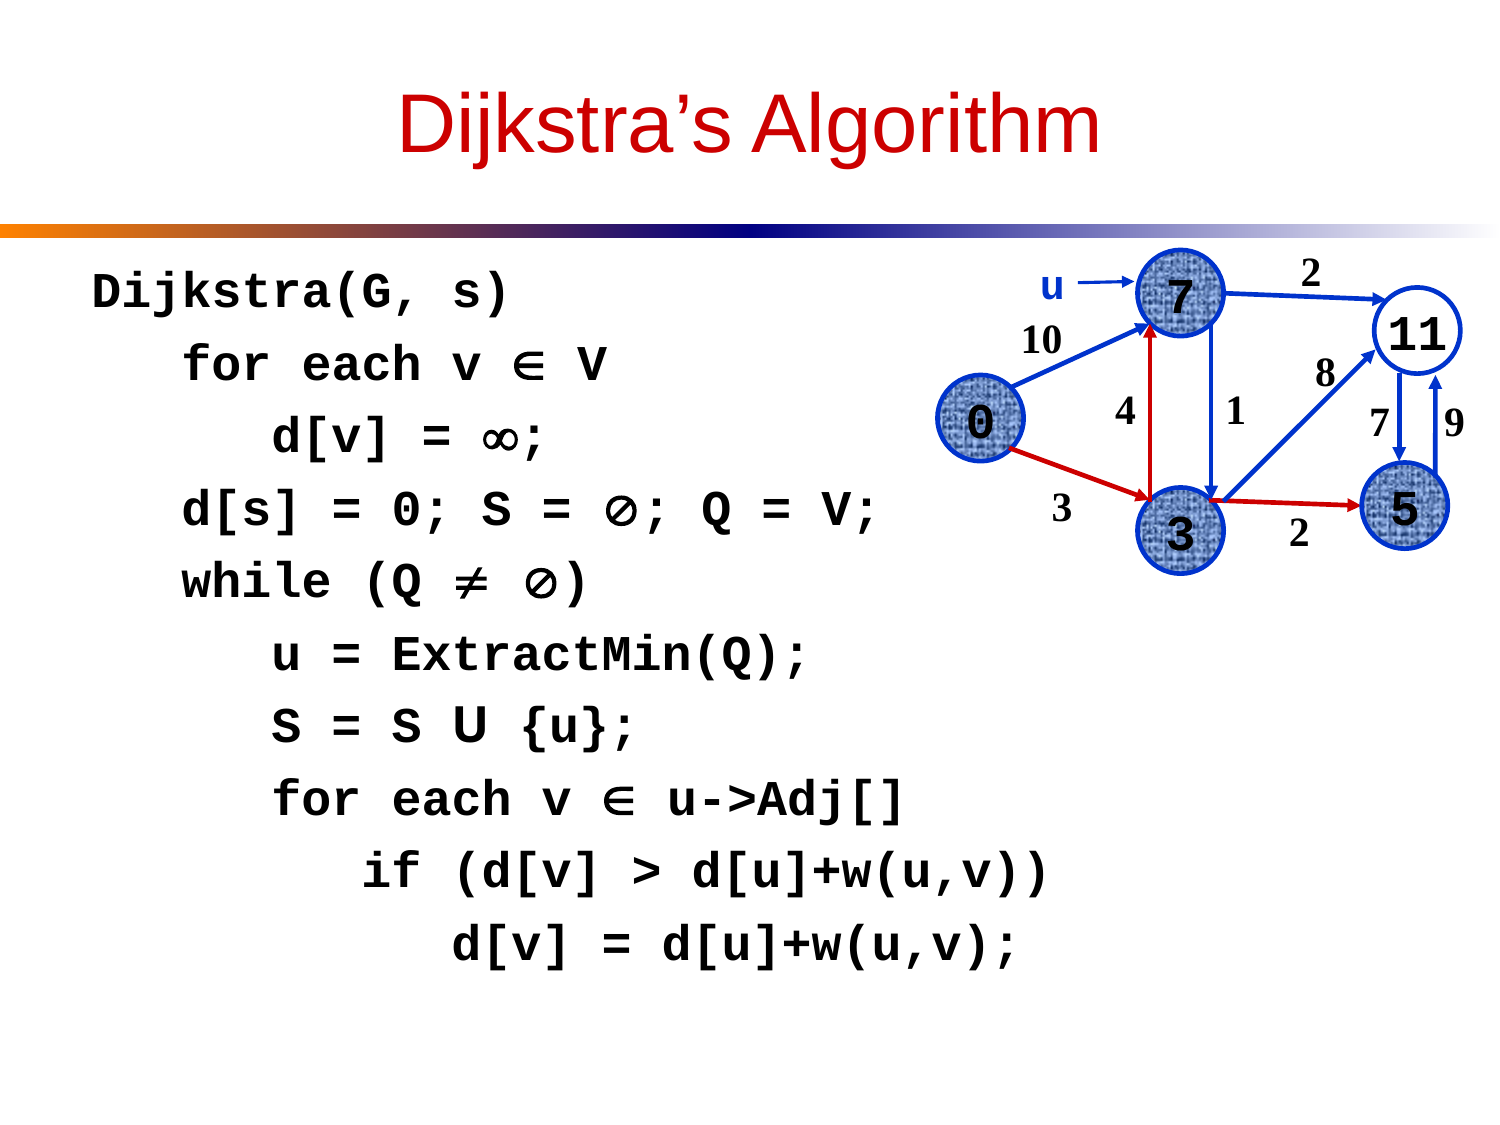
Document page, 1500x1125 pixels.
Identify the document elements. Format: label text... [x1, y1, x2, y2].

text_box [937, 237, 1480, 574]
text_box Dijkstra(G, s) for each v  V d[v] = ; d[s] = 0; S = ; Q = V; while (Q  ) u = ExtractMin(Q); S = S U {u}; for each v  u->Adj[] if (d[v] > d[u]+w(u,v)) d[v] = d[u]+w(u,v); [74, 249, 1425, 963]
text_box Dijkstra’s Algorithm [74, 37, 1425, 200]
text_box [1224, 349, 1376, 500]
